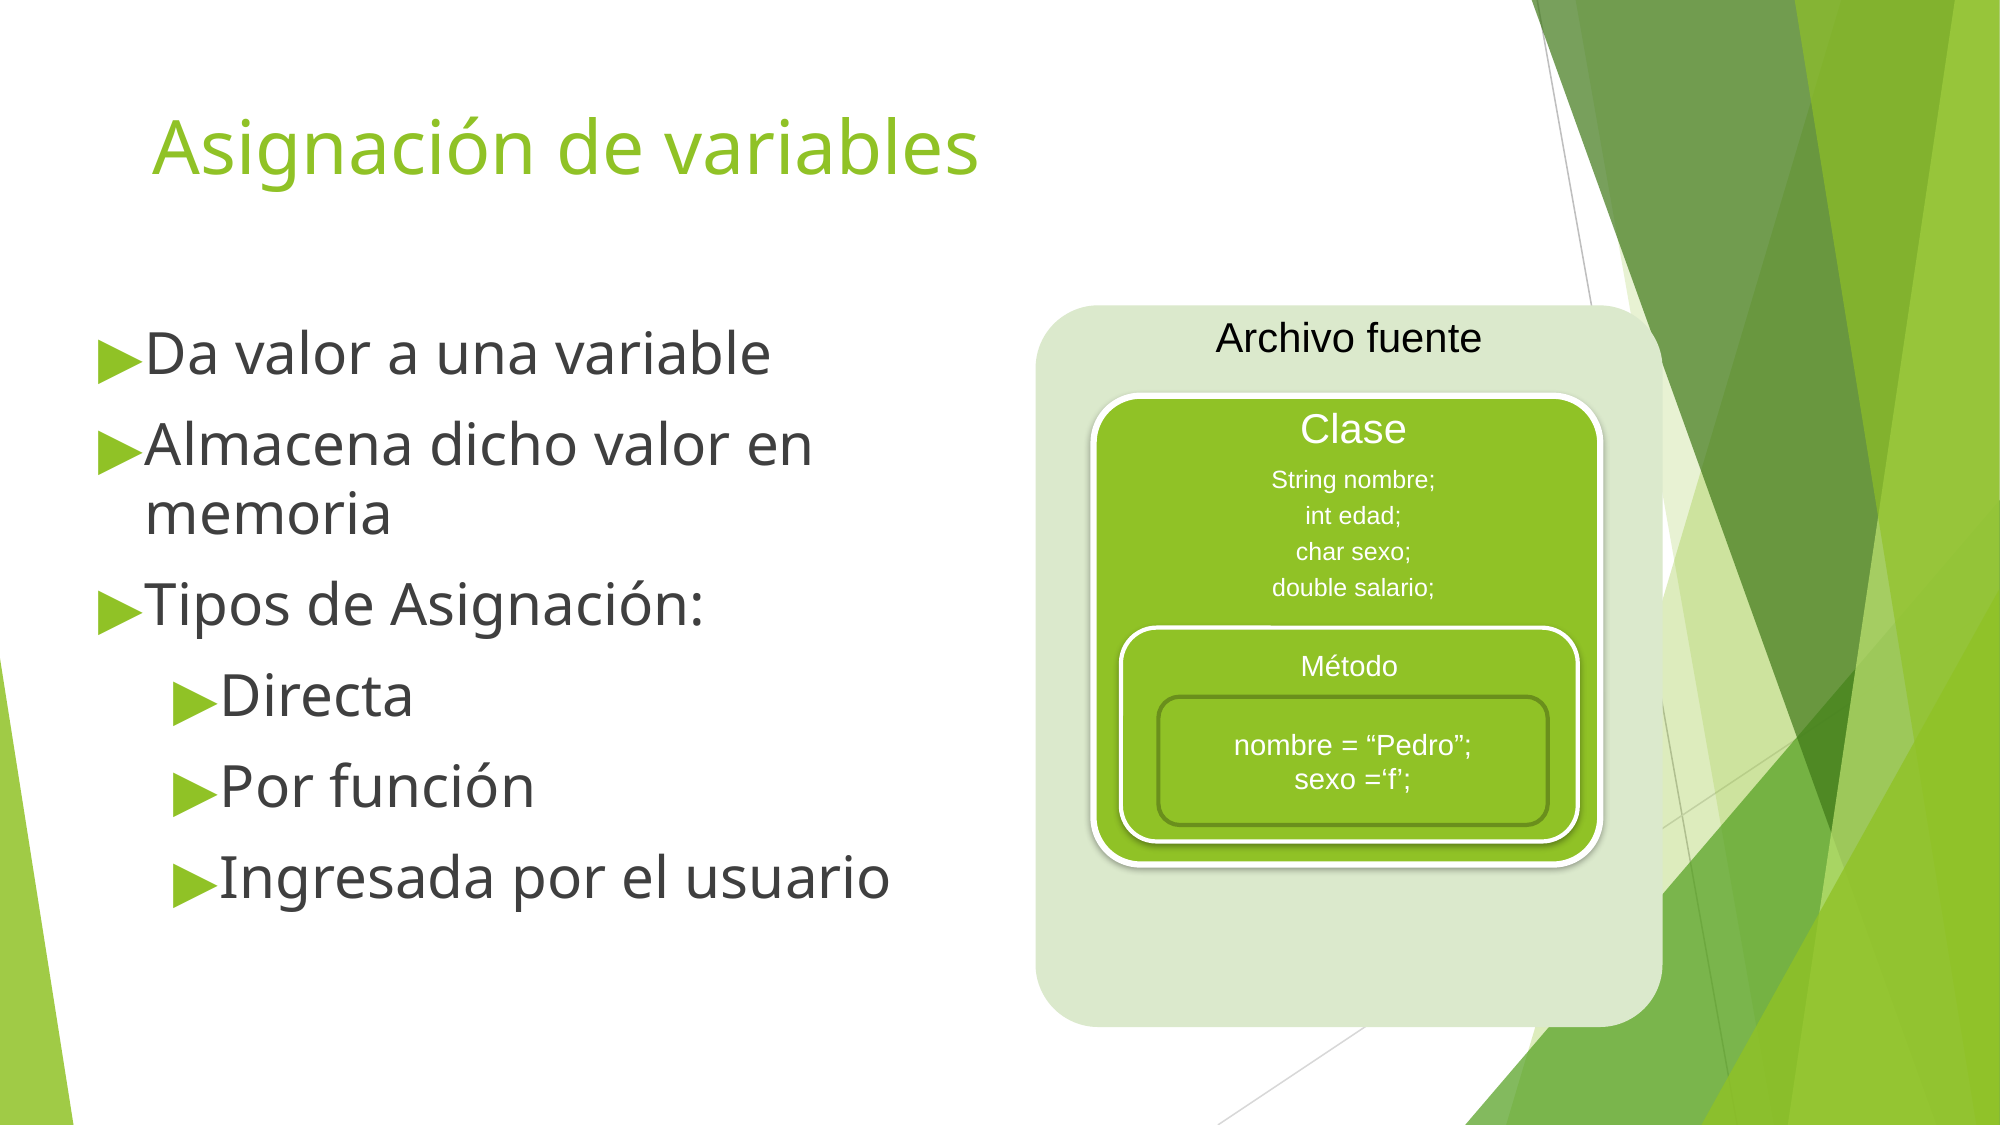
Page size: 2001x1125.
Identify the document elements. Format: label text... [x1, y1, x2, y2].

text_box Da valor a una variable Almacena dicho valor en memoria Tipos de Asignación: Directa Por función Ingresada por el usuario [68, 300, 993, 1023]
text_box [1035, 305, 1664, 1028]
text_box Asignación de variables [137, 84, 1548, 301]
